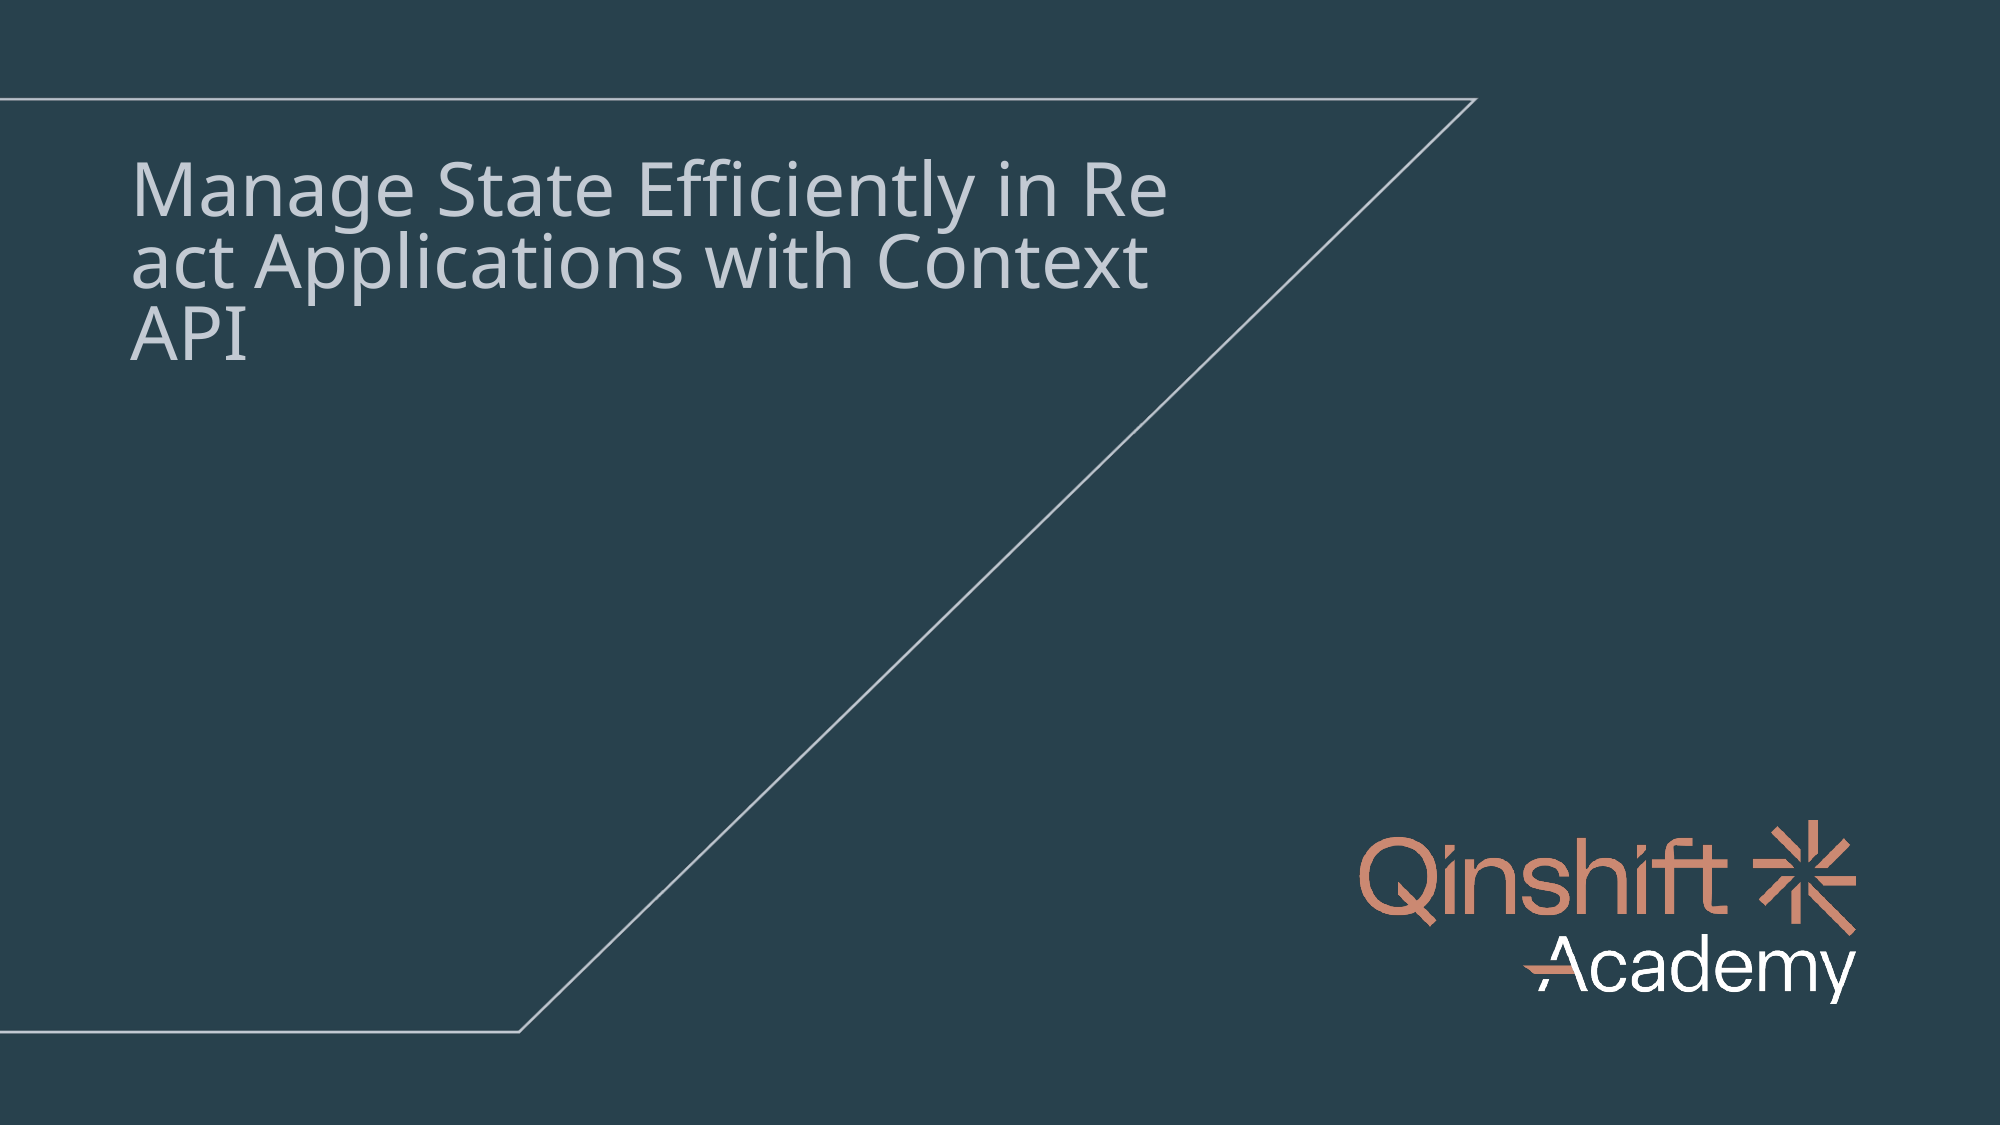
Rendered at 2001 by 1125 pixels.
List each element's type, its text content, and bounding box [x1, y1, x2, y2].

title Manage State Efficiently in React Applications with Context API [122, 150, 1203, 975]
picture [0, 78, 1857, 1056]
